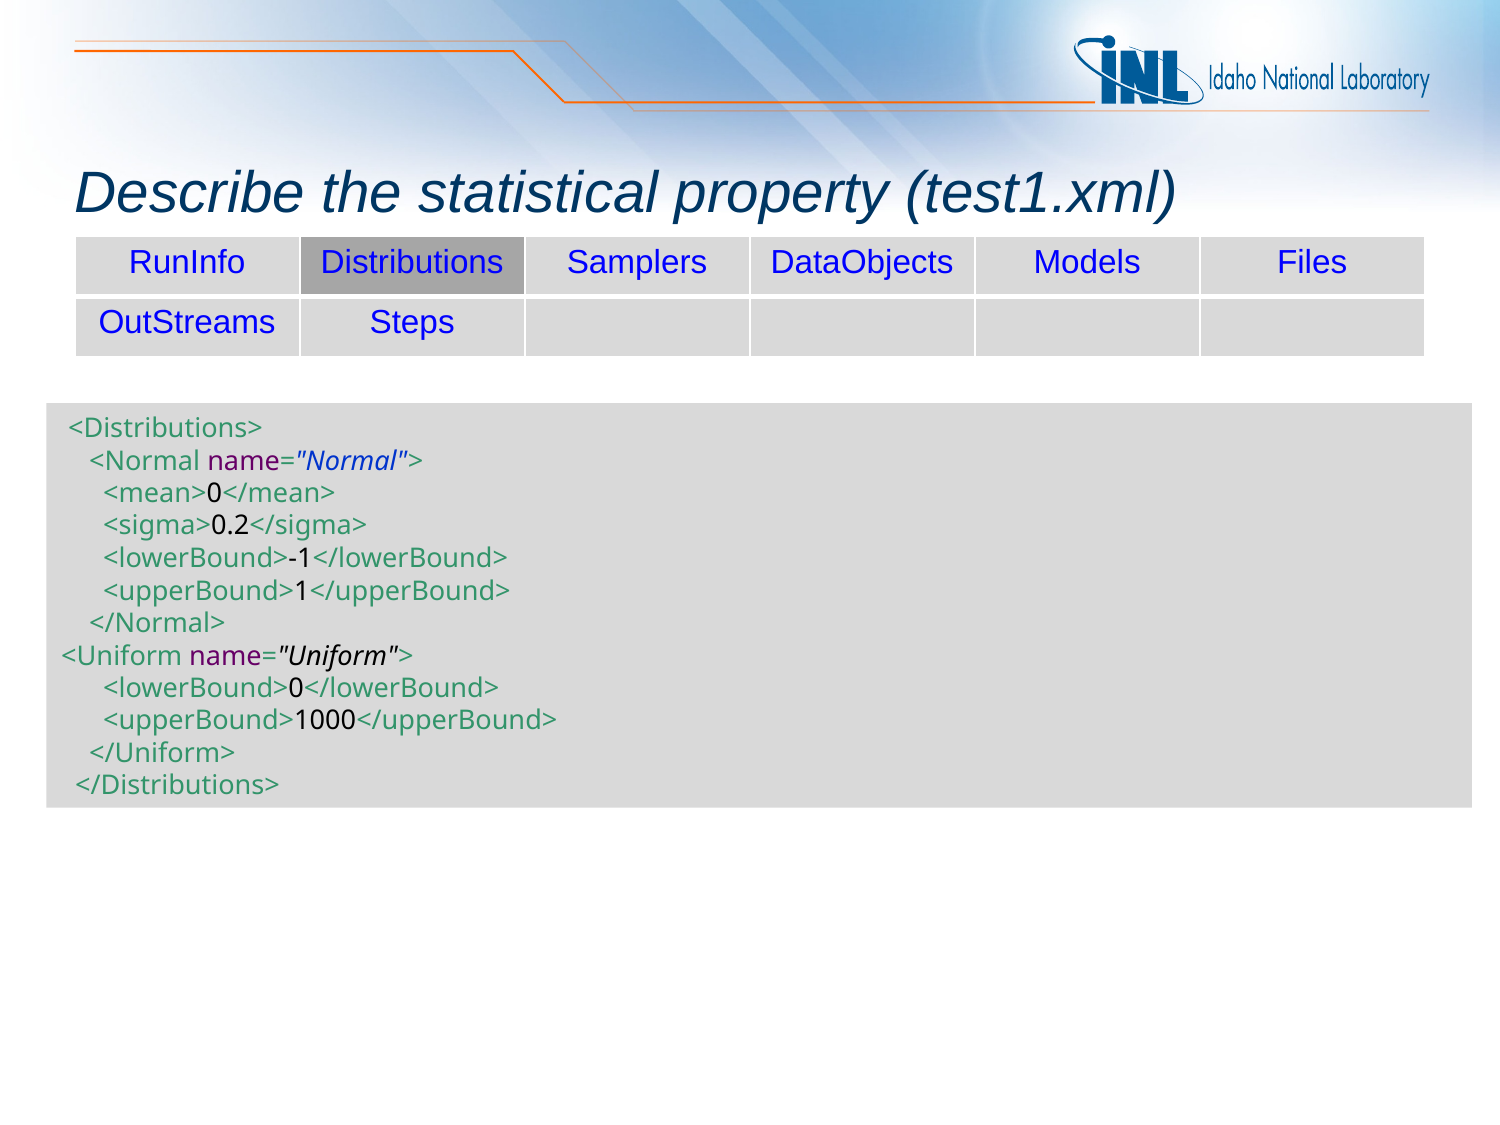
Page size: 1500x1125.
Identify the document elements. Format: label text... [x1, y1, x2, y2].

table_cell [526, 299, 749, 356]
title Describe the statistical property (test1.xml) [74, 164, 1426, 227]
table_cell [1201, 299, 1424, 356]
table_header Models [976, 237, 1199, 294]
table_header DataObjects [751, 237, 974, 294]
table_header RunInfo [76, 237, 299, 294]
table_cell [751, 299, 974, 356]
table_header Samplers [526, 237, 749, 294]
text_box <Distributions> <Normal name="Normal"> <mean>0</mean> <sigma>0.2</sigma> <lowerBound>-1</lowerBound> <upperBound>1</upperBound> </Normal> <Uniform name="Uniform"> <lowerBound>0</lowerBound> <upperBound>1000</upperBound> </Uniform> </Distributions> [46, 403, 1472, 808]
table_cell OutStreams [76, 299, 299, 356]
table_cell [976, 299, 1199, 356]
picture [0, 0, 1500, 1125]
table_cell Steps [301, 299, 524, 356]
table_header Files [1201, 237, 1424, 294]
table_header Distributions [301, 237, 524, 294]
